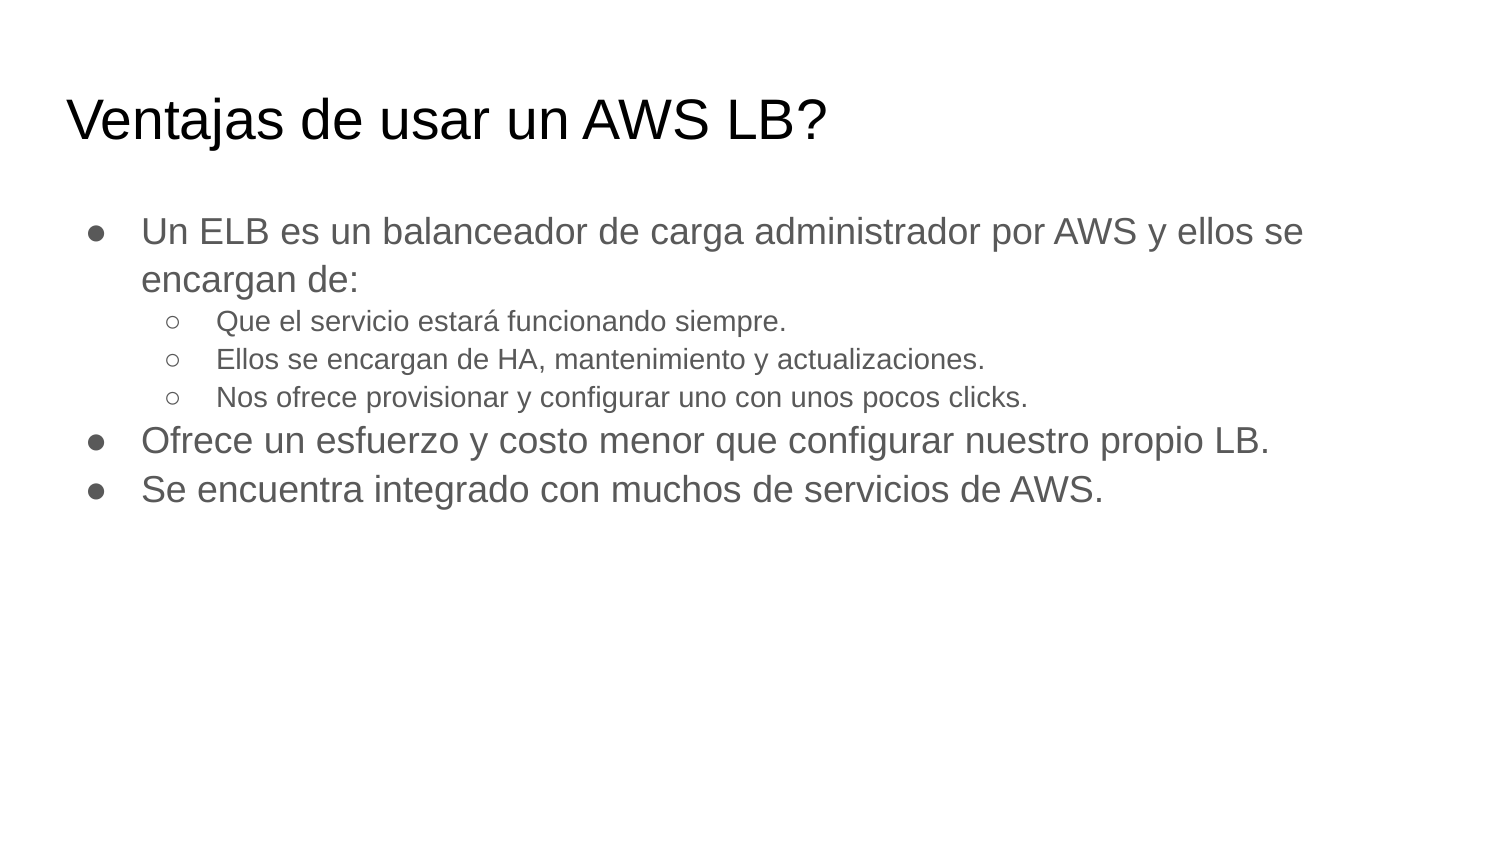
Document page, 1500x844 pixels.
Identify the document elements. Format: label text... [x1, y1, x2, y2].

title Ventajas de usar un AWS LB? [51, 72, 1449, 167]
list Un ELB es un balanceador de carga administrador por AWS y ellos se encargan de: Que el servicio estará funcionando siempre. Ellos se encargan de HA, mantenimiento y actualizaciones. Nos ofrece provisionar y configurar uno con unos pocos clicks. Ofrece un esfuerzo y costo menor que configurar nuestro propio LB. Se encuentra integrado con muchos de servicios de AWS. [51, 189, 1449, 750]
